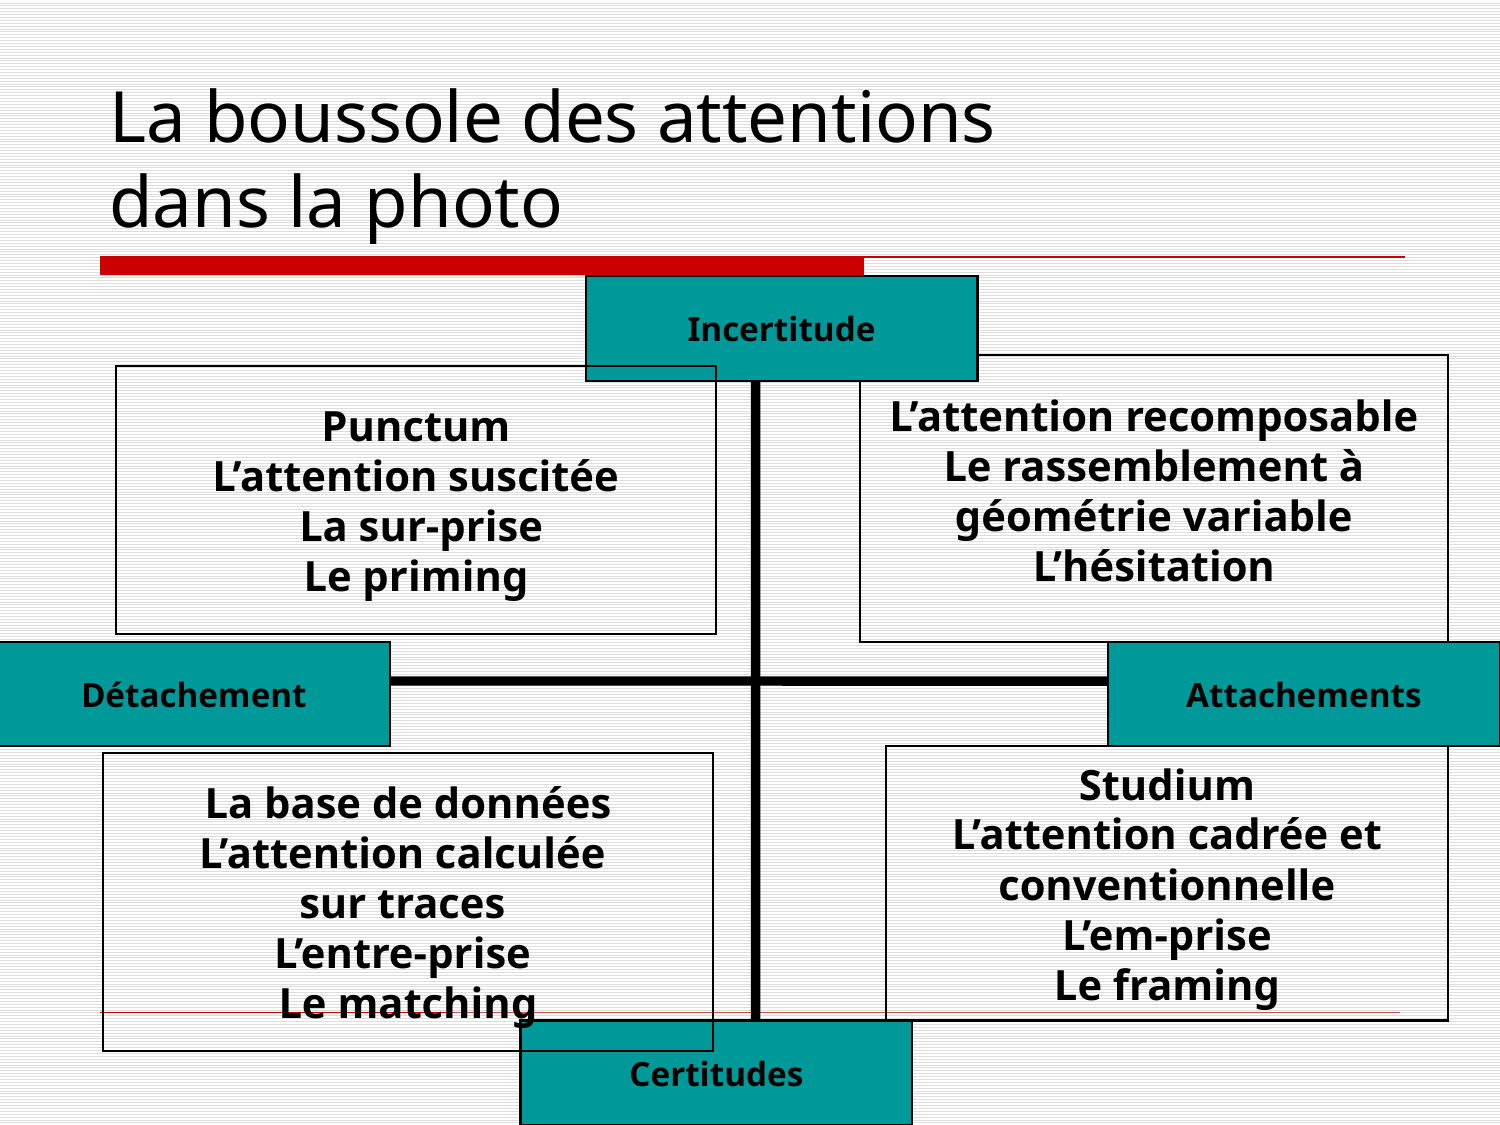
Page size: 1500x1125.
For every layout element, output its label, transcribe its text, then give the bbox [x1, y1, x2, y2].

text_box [0, 276, 1500, 1125]
title La boussole des attentions dans la photo [93, 49, 1407, 250]
